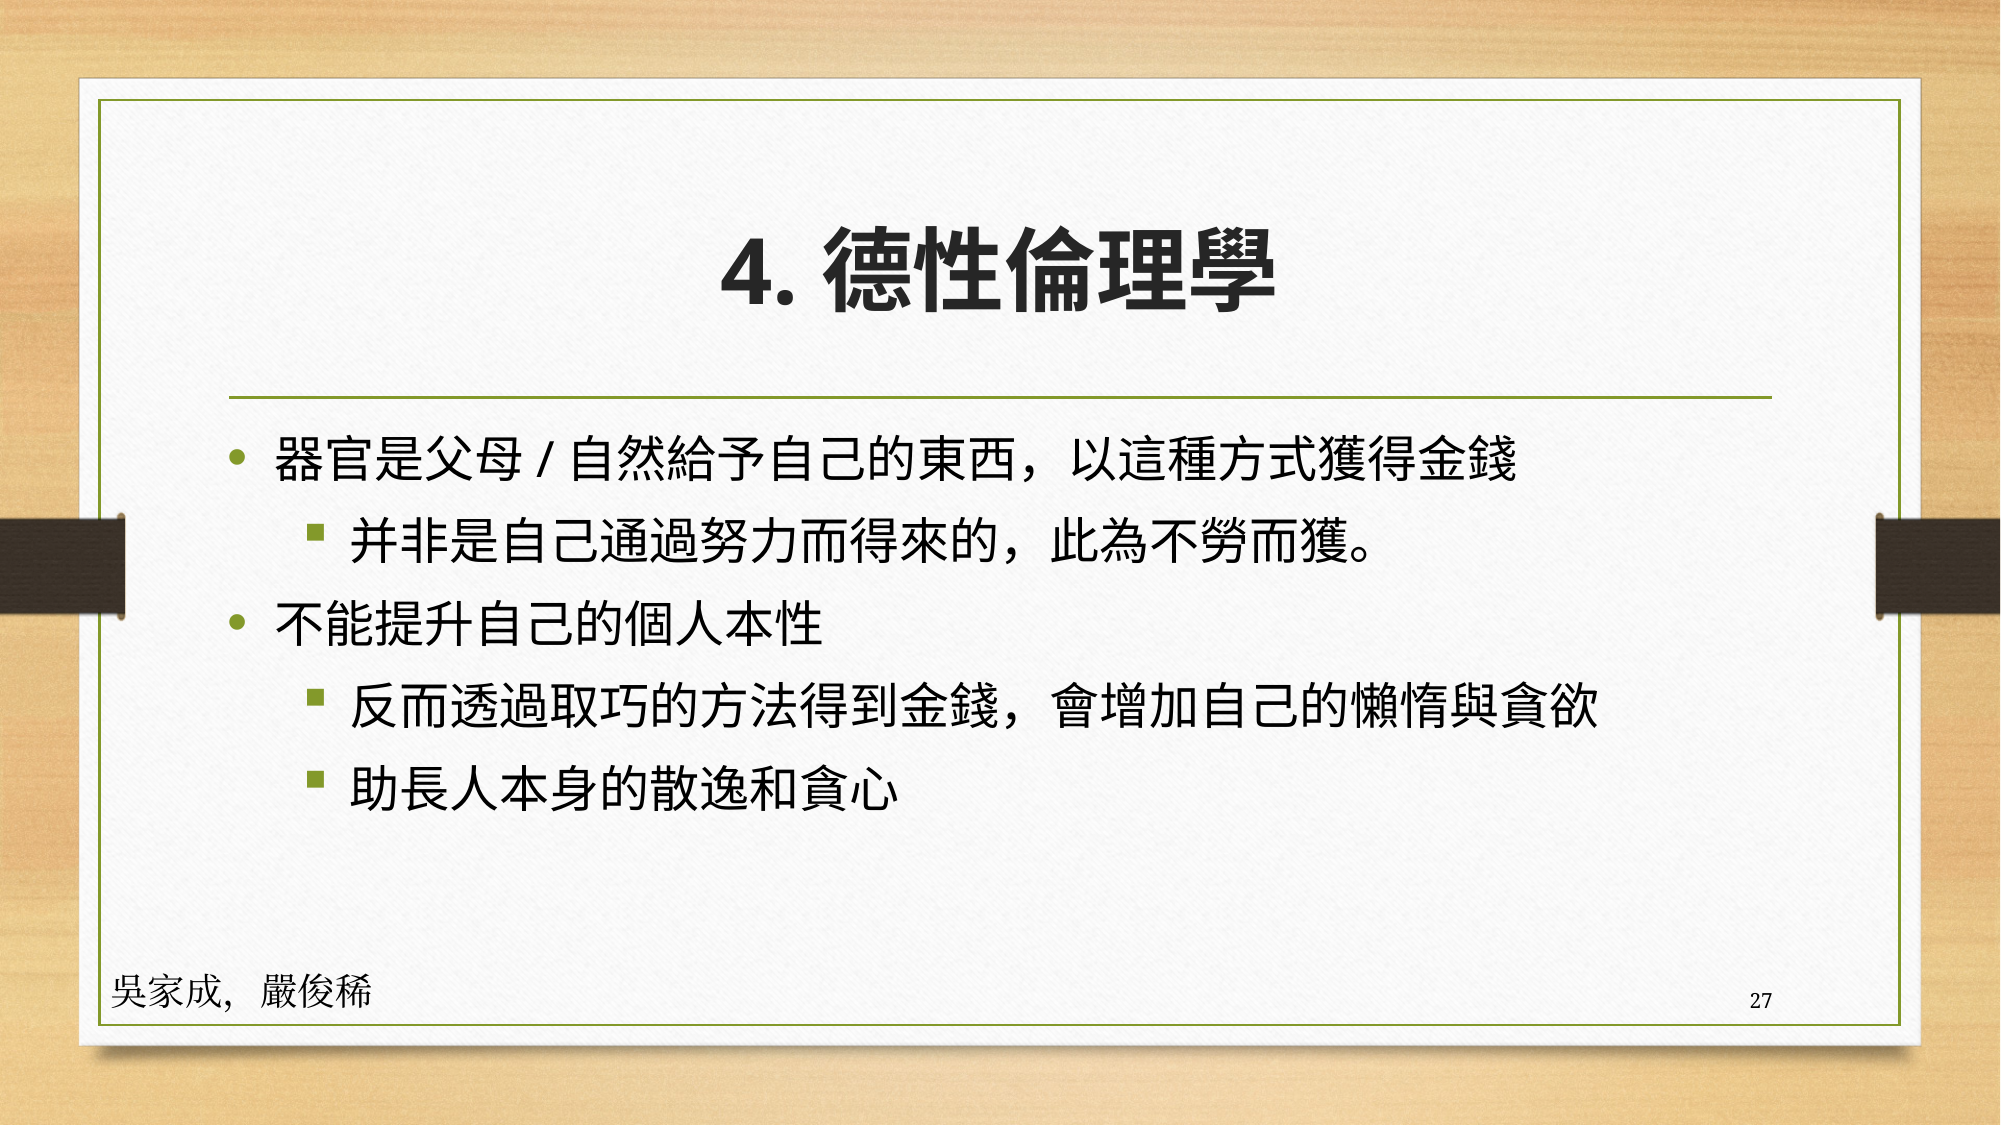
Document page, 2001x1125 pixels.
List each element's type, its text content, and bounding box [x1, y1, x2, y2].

slide_number 27 [1698, 979, 1788, 1025]
picture [0, 0, 2001, 1125]
title 4.德性倫理學 [212, 161, 1788, 375]
list 器官是父母/自然給予自己的東西，以這種方式獲得金錢 并非是自己通過努力而得來的，此為不勞而獲。 不能提升自己的個人本性 反而透過取巧的方法得到金錢，會增加自己的懶惰與貪欲 助長人本身的散逸和貪心 [212, 419, 1788, 964]
text_box 吳家成，嚴俊稀 [94, 960, 501, 1021]
